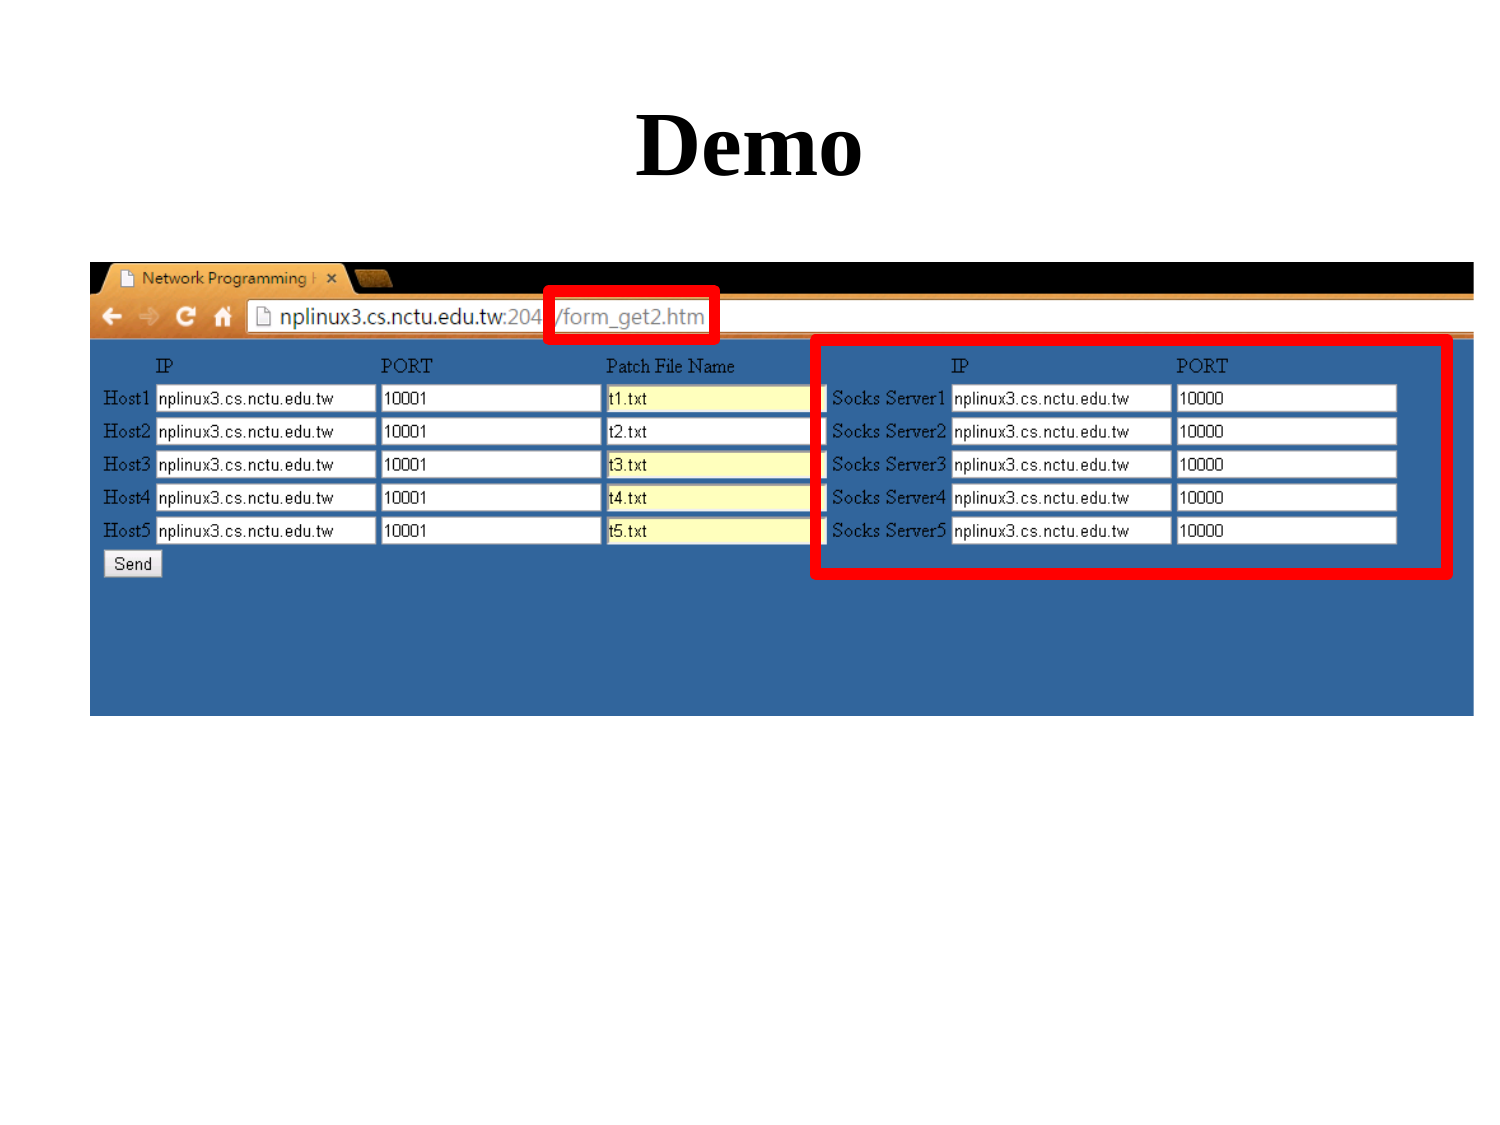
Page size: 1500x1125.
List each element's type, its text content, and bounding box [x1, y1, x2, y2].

title Demo [75, 45, 1425, 233]
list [89, 262, 1474, 717]
